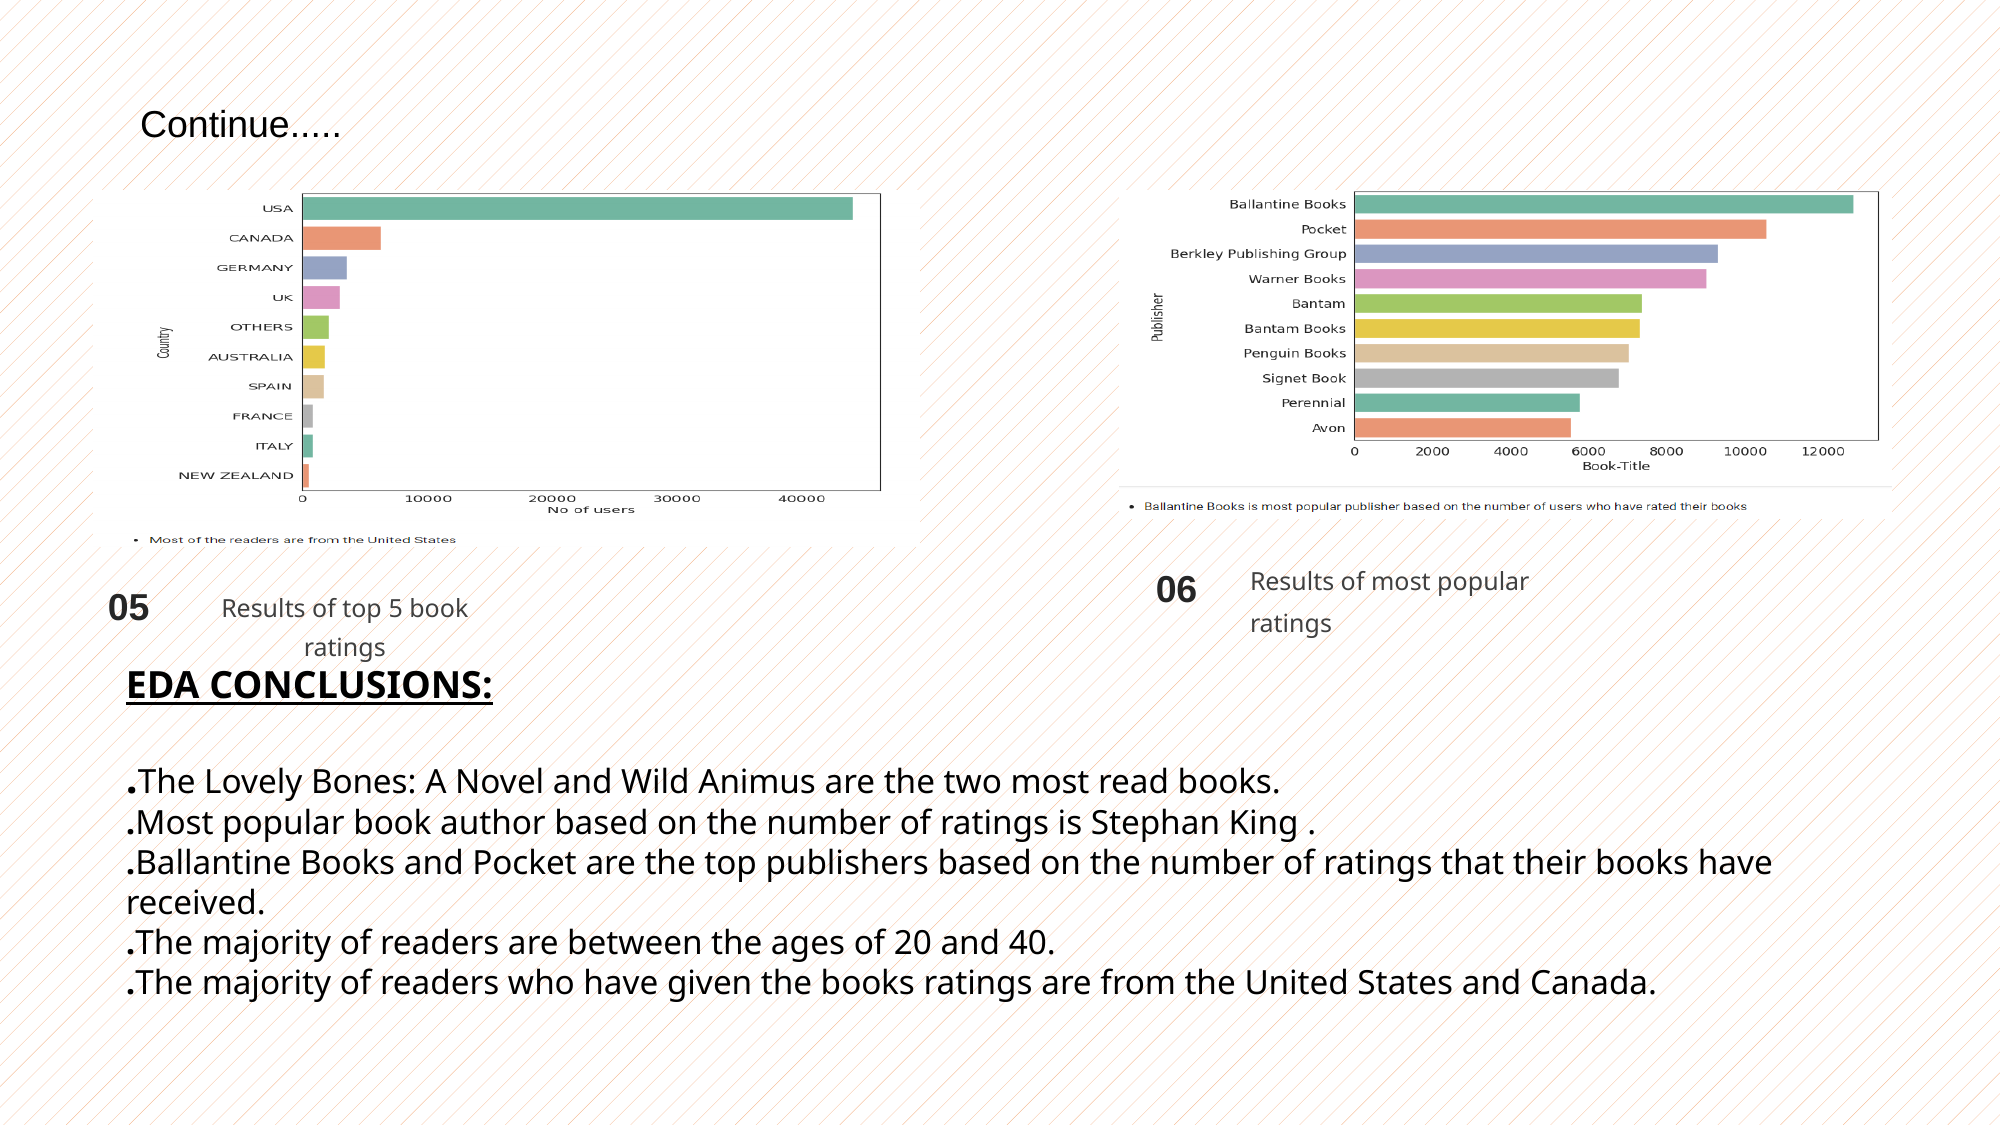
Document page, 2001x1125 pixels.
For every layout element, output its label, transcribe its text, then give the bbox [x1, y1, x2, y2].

text_box Continue..... [125, 92, 435, 153]
text_box EDA CONCLUSIONS: .The Lovely Bones: A Novel and Wild Animus are the two most read books. .Most popular book author based on the number of ratings is Stephan King . .Ballantine Books and Pocket are the top publishers based on the number of ratings that their books have received. .The majority of readers are between the ages of 20 and 40. .The majority of readers who have given the books ratings are from the United States and Canada. [111, 654, 1891, 1057]
picture [1119, 190, 1892, 519]
text_box Results of most popular ratings [1235, 558, 1633, 615]
text_box 05 [93, 575, 196, 668]
picture [93, 190, 920, 547]
text_box 06 [1141, 558, 1808, 649]
text_box Results of top 5 book ratings [196, 575, 523, 654]
